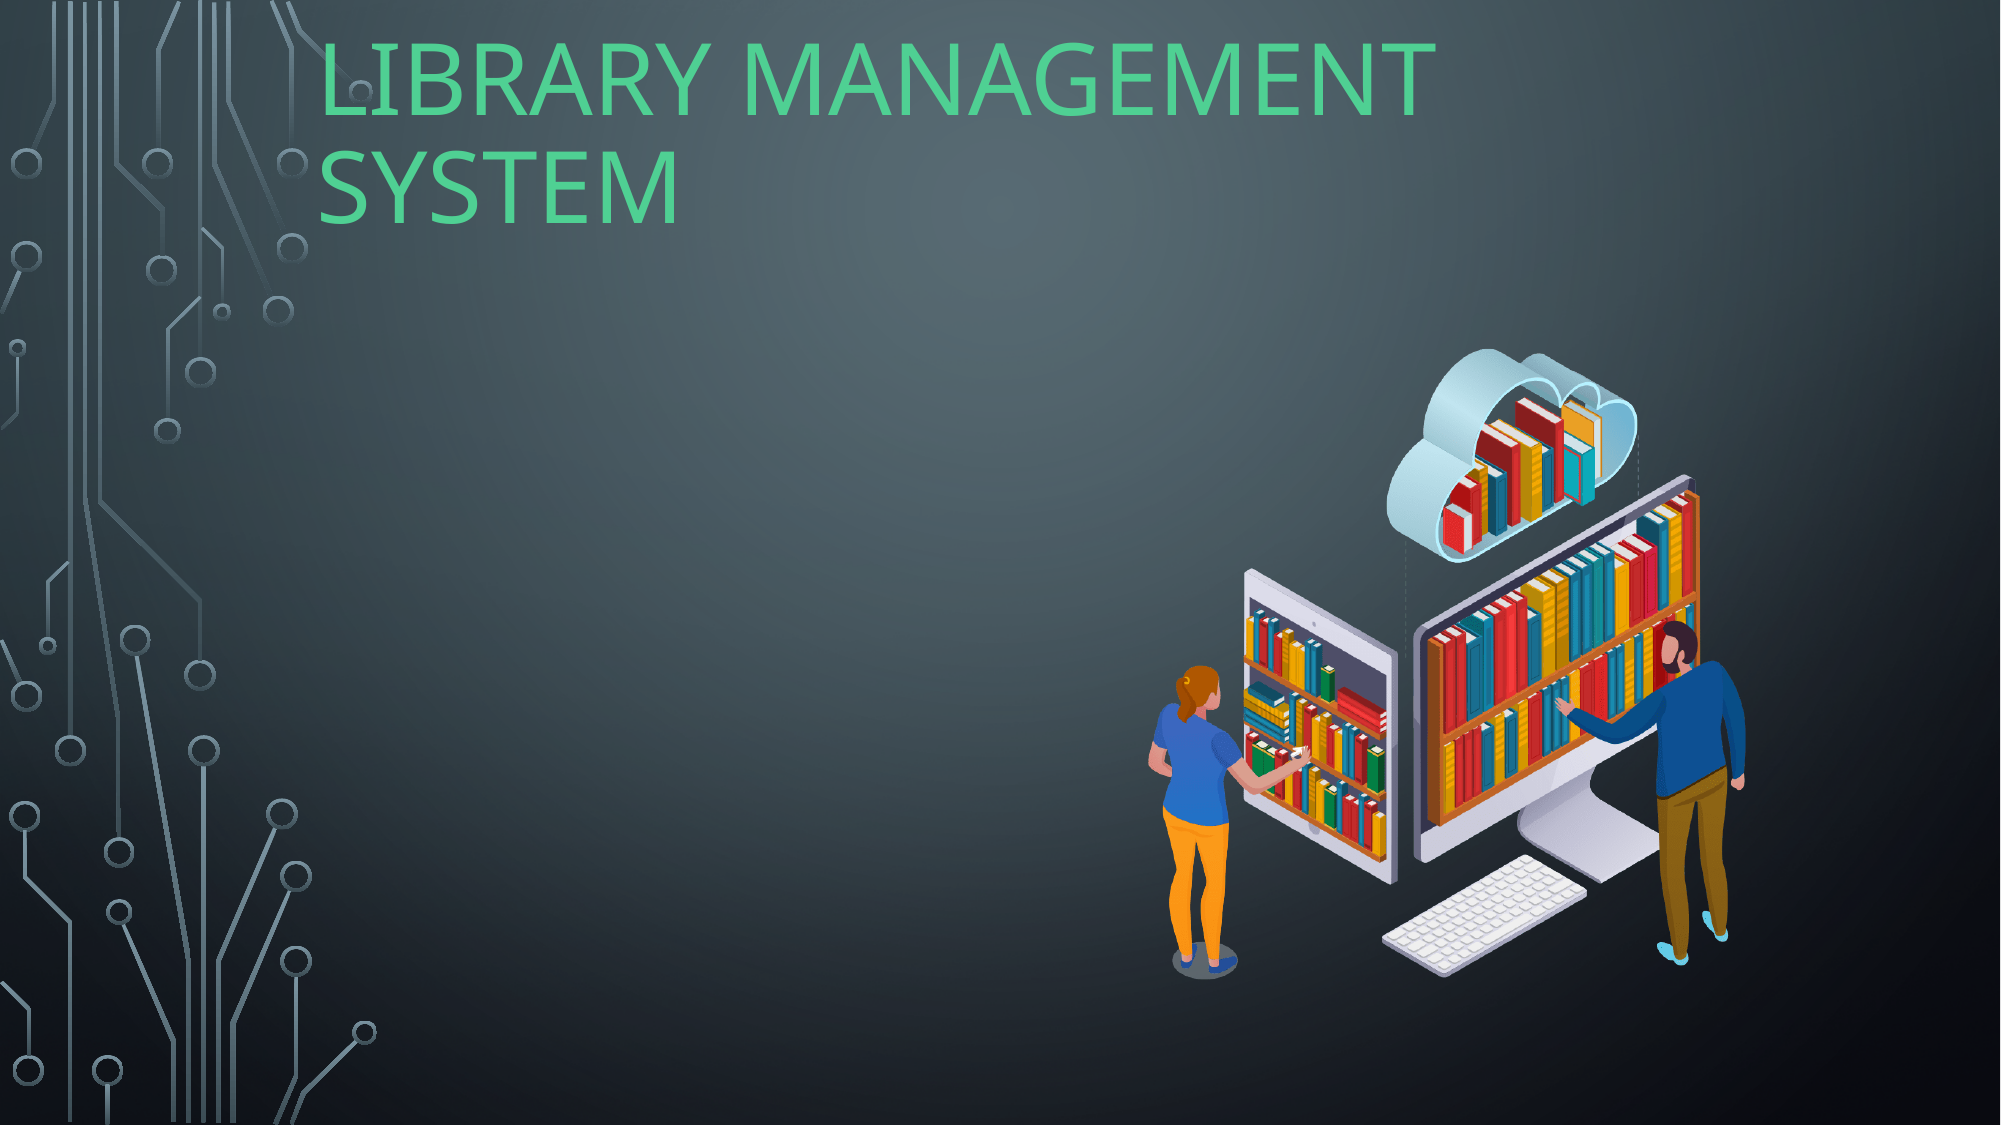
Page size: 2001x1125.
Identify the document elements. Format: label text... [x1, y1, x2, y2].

title Library management system [301, 21, 1744, 253]
picture [1085, 302, 1818, 1035]
